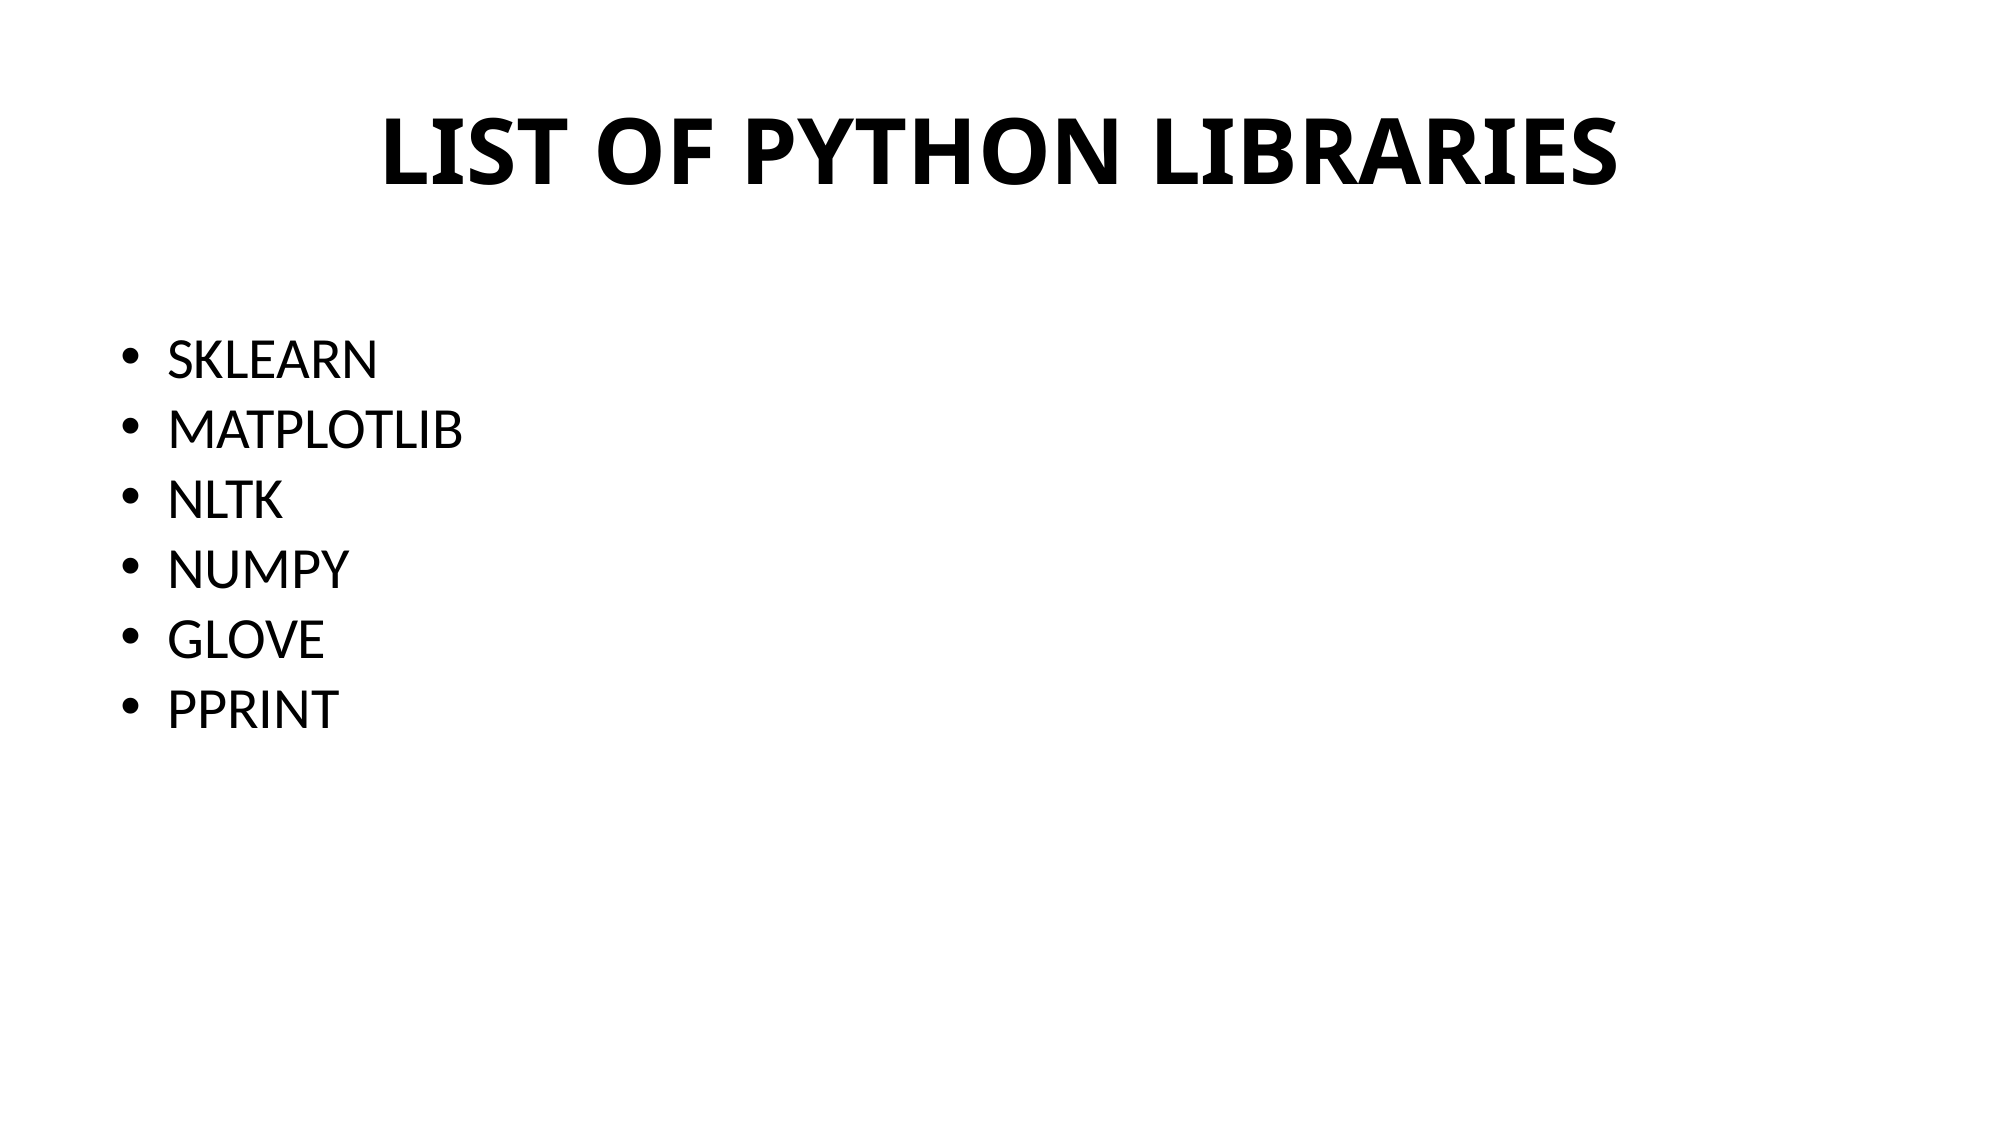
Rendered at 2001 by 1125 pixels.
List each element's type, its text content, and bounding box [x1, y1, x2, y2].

text_box LIST OF PYTHON LIBRARIES [364, 85, 1637, 211]
text_box SKLEARN MATPLOTLIB NLTK NUMPY GLOVE PPRINT [105, 312, 480, 748]
